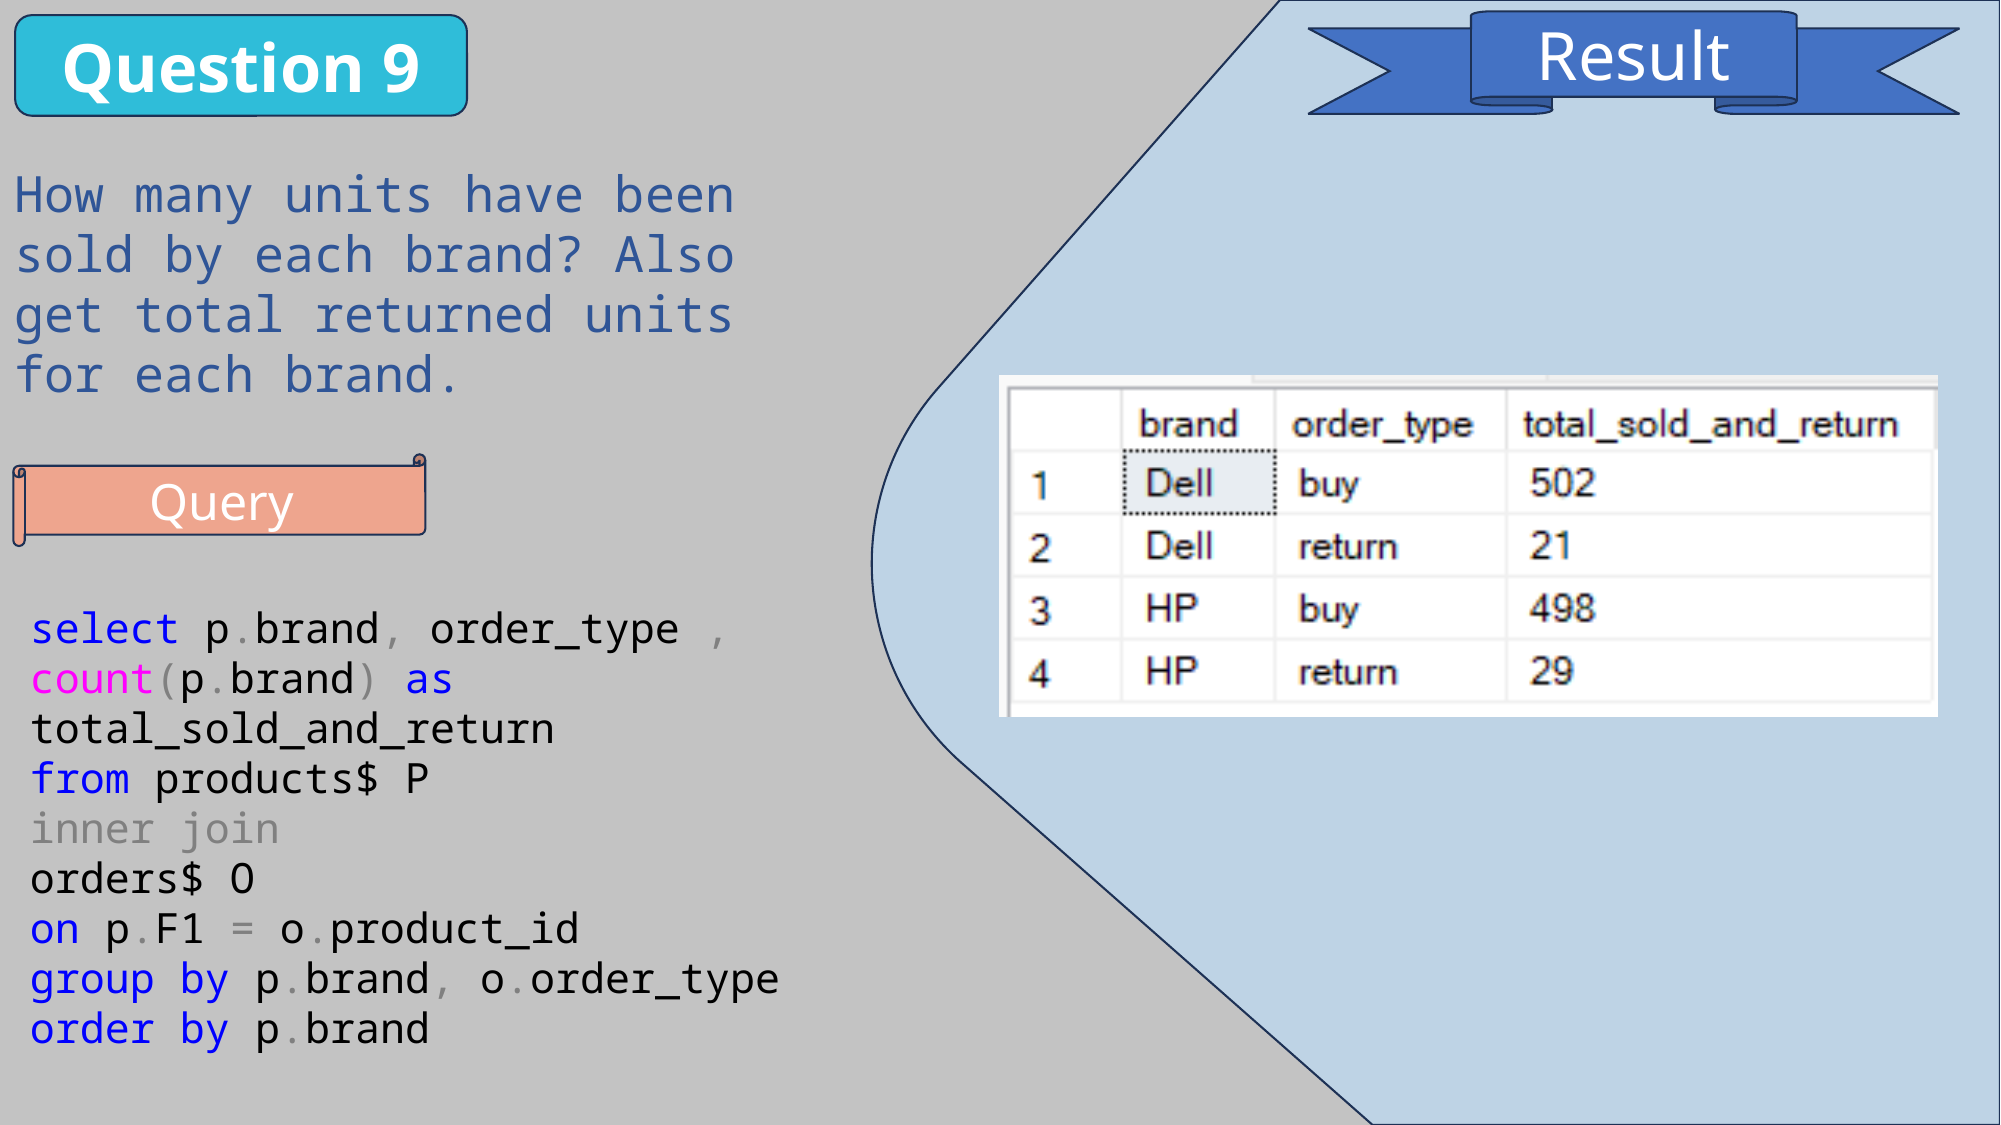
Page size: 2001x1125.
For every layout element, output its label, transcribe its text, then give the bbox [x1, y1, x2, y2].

text_box Result [1307, 10, 1960, 115]
text_box How many units have been sold by each brand? Also get total returned units for each brand. [0, 155, 868, 411]
text_box [870, 0, 2000, 1125]
text_box Query [12, 453, 427, 548]
text_box select p.brand, order_type , count(p.brand) as total_sold_and_return from products$ P inner join orders$ O on p.F1 = o.product_id group by p.brand, o.order_type order by p.brand [15, 594, 868, 1060]
text_box Question 9 [14, 14, 469, 117]
picture [999, 375, 1938, 717]
